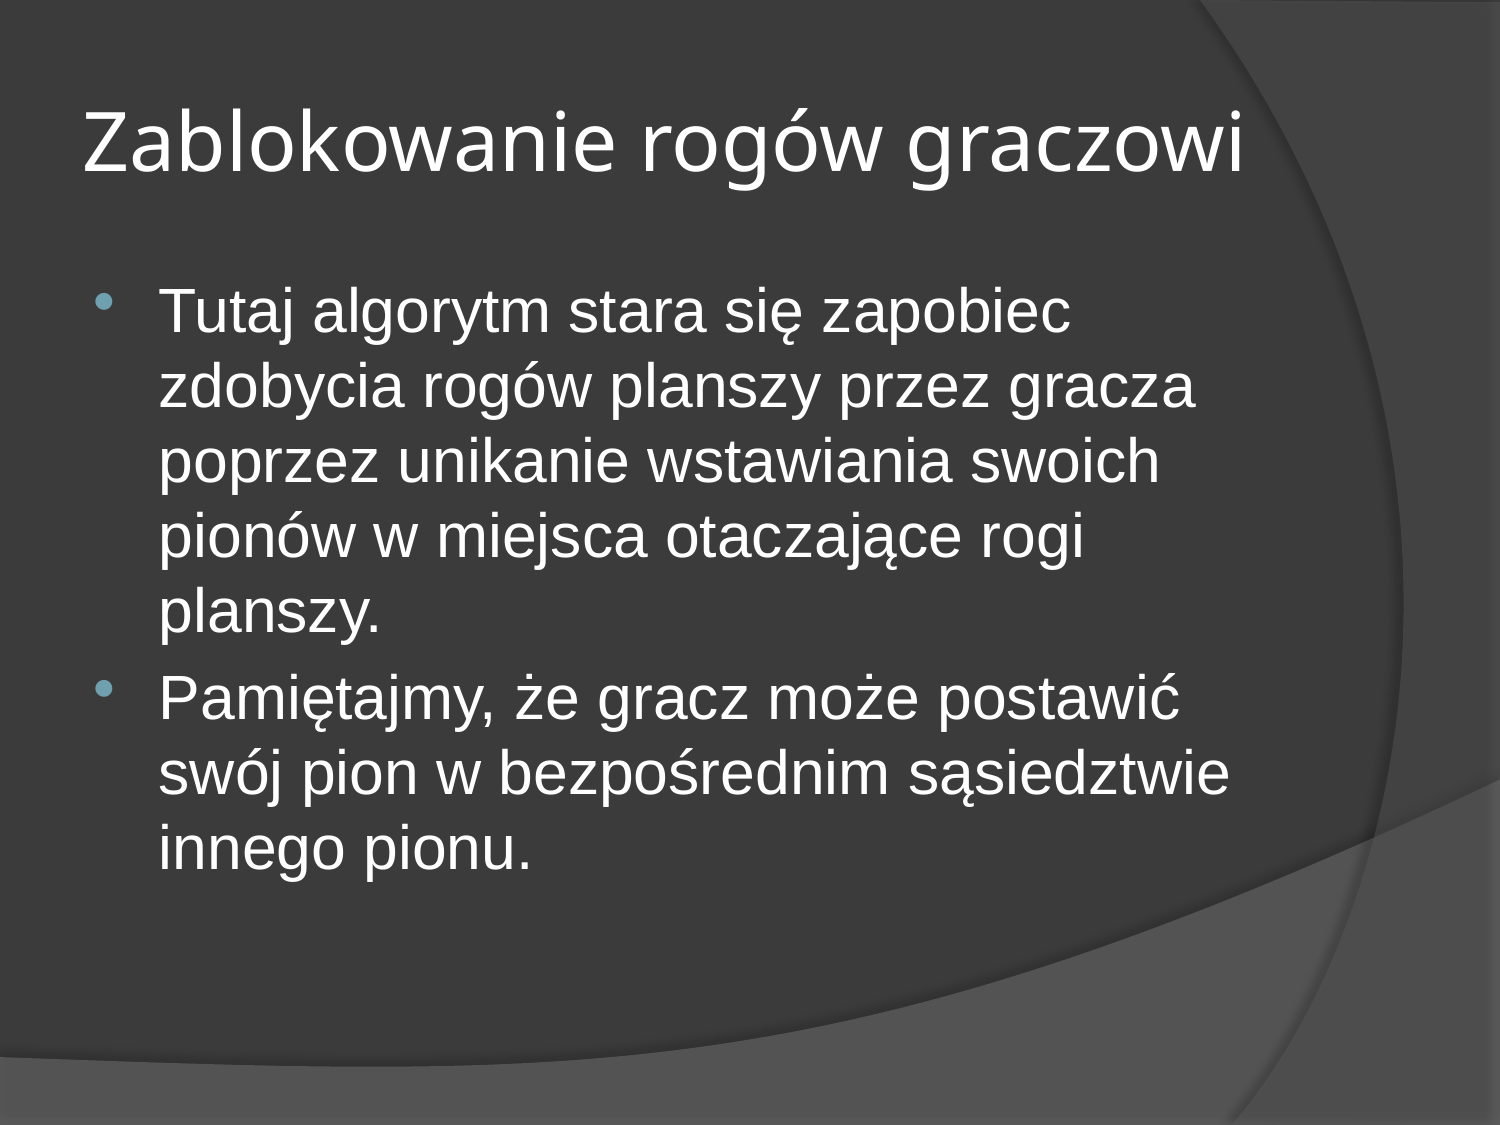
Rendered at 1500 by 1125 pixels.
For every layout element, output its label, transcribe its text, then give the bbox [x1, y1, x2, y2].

title Zablokowanie rogów graczowi [75, 45, 1300, 233]
list Tutaj algorytm stara się zapobiec zdobycia rogów planszy przez gracza poprzez unikanie wstawiania swoich pionów w miejsca otaczające rogi planszy. Pamiętajmy, że gracz może postawić swój pion w bezpośrednim sąsiedztwie innego pionu. [75, 262, 1300, 1005]
